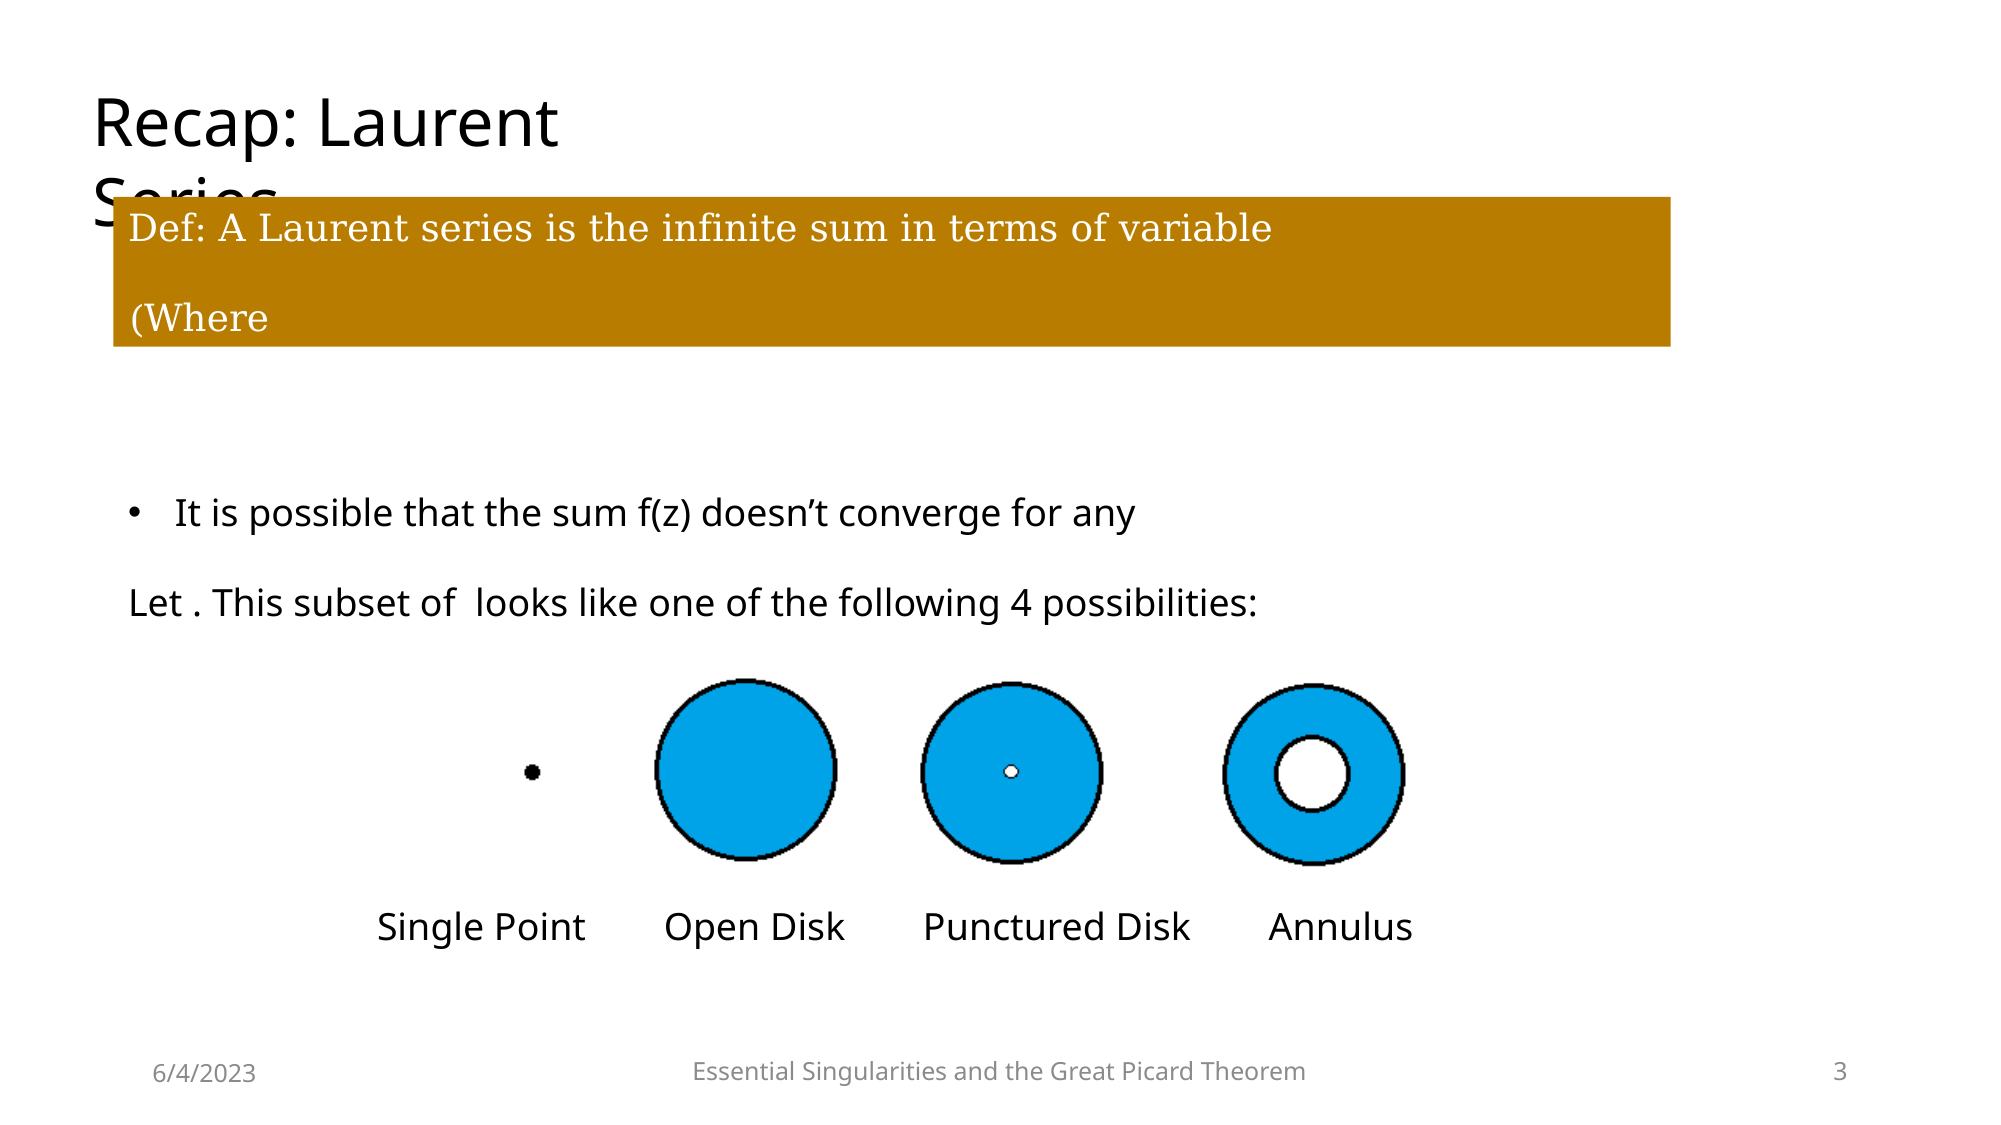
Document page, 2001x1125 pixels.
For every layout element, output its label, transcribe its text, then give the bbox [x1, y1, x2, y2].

text_box Recap: Laurent Series [77, 72, 767, 247]
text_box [362, 645, 1486, 957]
slide_number 3 [1412, 1042, 1863, 1103]
footer Essential Singularities and the Great Picard Theorem [662, 1042, 1338, 1103]
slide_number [137, 1042, 588, 1103]
